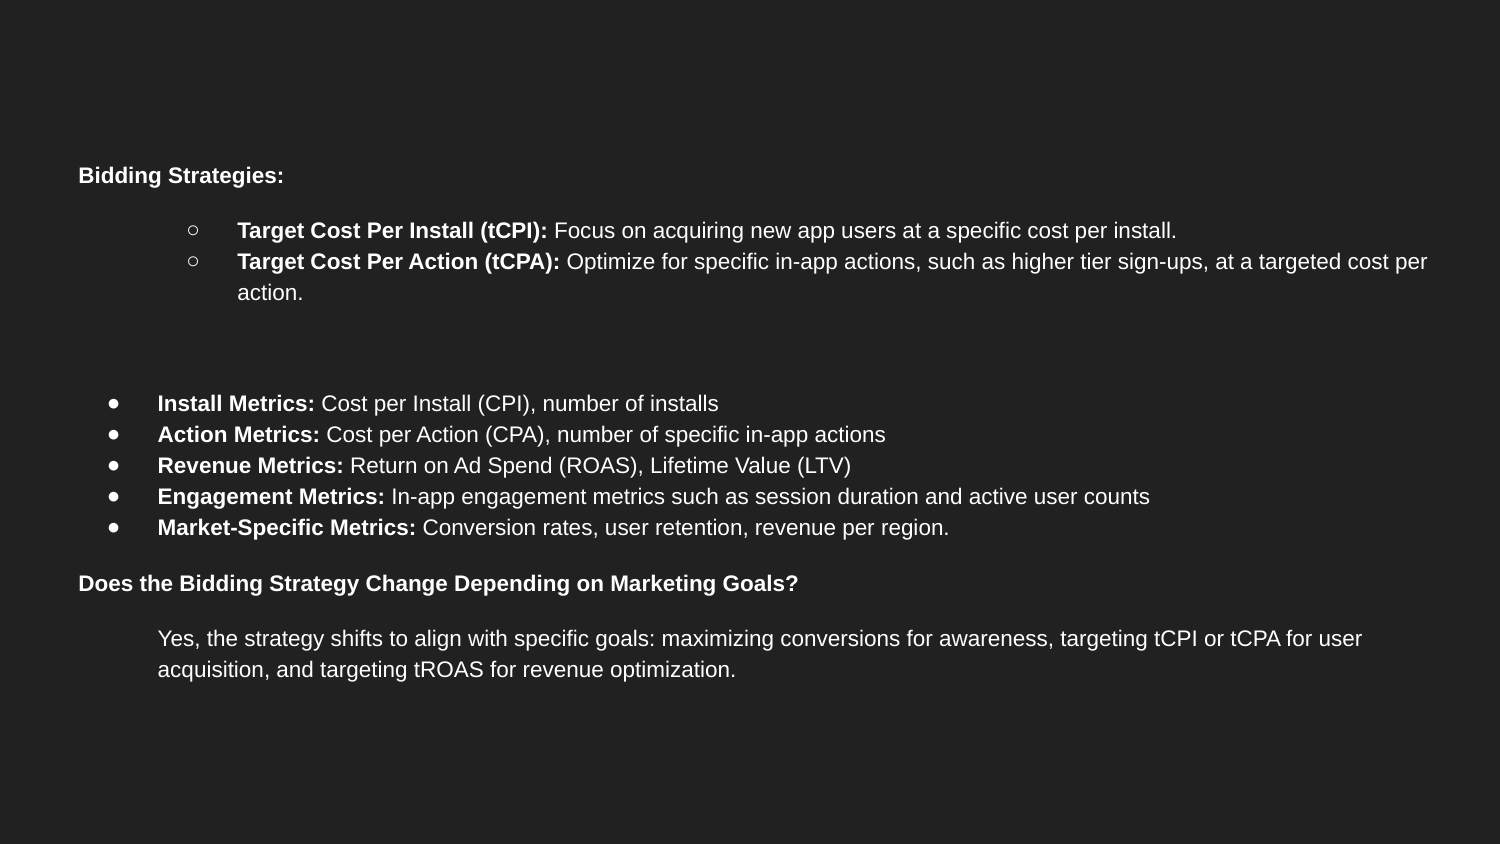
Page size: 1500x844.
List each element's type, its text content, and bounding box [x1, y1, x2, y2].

list Bidding Strategies: Target Cost Per Install (tCPI): Focus on acquiring new app users at a specific cost per install. Target Cost Per Action (tCPA): Optimize for specific in-app actions, such as higher tier sign-ups, at a targeted cost per action. Install Metrics: Cost per Install (CPI), number of installs Action Metrics: Cost per Action (CPA), number of specific in-app actions Revenue Metrics: Return on Ad Spend (ROAS), Lifetime Value (LTV) Engagement Metrics: In-app engagement metrics such as session duration and active user counts Market-Specific Metrics: Conversion rates, user retention, revenue per region. Does the Bidding Strategy Change Depending on Marketing Goals? Yes, the strategy shifts to align with specific goals: maximizing conversions for awareness, targeting tCPI or tCPA for user acquisition, and targeting tROAS for revenue optimization. [63, 141, 1462, 703]
